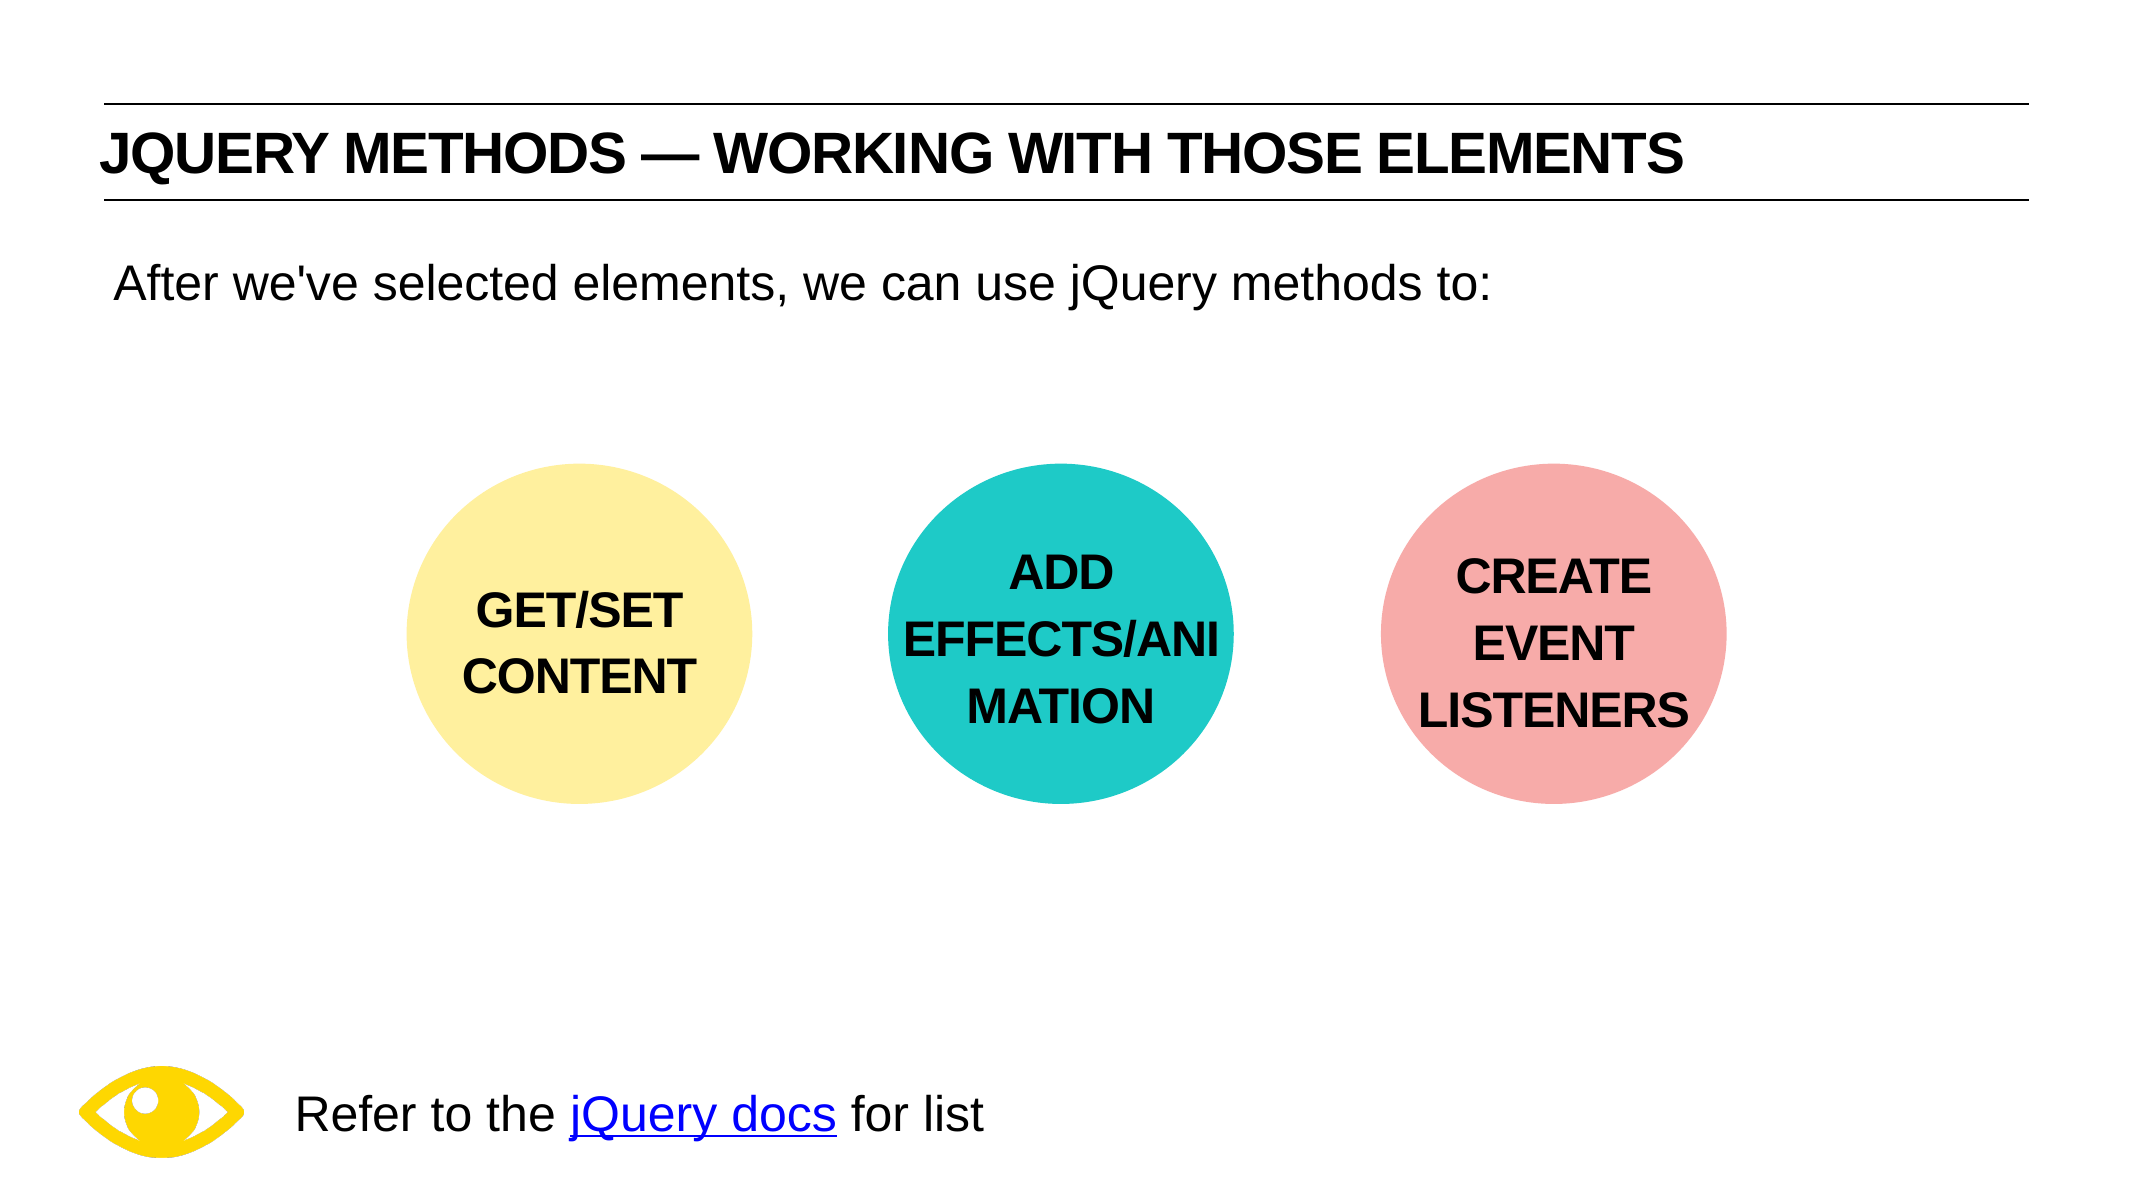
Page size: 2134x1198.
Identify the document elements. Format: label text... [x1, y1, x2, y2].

text_box [1411, 463, 1696, 537]
text_box [888, 574, 899, 694]
text_box get/set content [436, 570, 723, 704]
text_box [1223, 574, 1234, 693]
text_box [921, 734, 1201, 804]
text_box [921, 463, 1201, 533]
text_box add effects/animation [899, 533, 1223, 734]
text_box jquery methods — working with those elements [99, 118, 1759, 185]
picture [78, 1066, 244, 1158]
text_box After we've selected elements, we can use jQuery methods to: [104, 242, 1502, 319]
text_box create event listeners [1392, 537, 1716, 738]
text_box [1380, 573, 1392, 694]
text_box [406, 463, 753, 804]
text_box [1716, 574, 1727, 693]
text_box [1417, 738, 1691, 804]
text_box Refer to the jQuery docs for list [286, 1073, 993, 1151]
